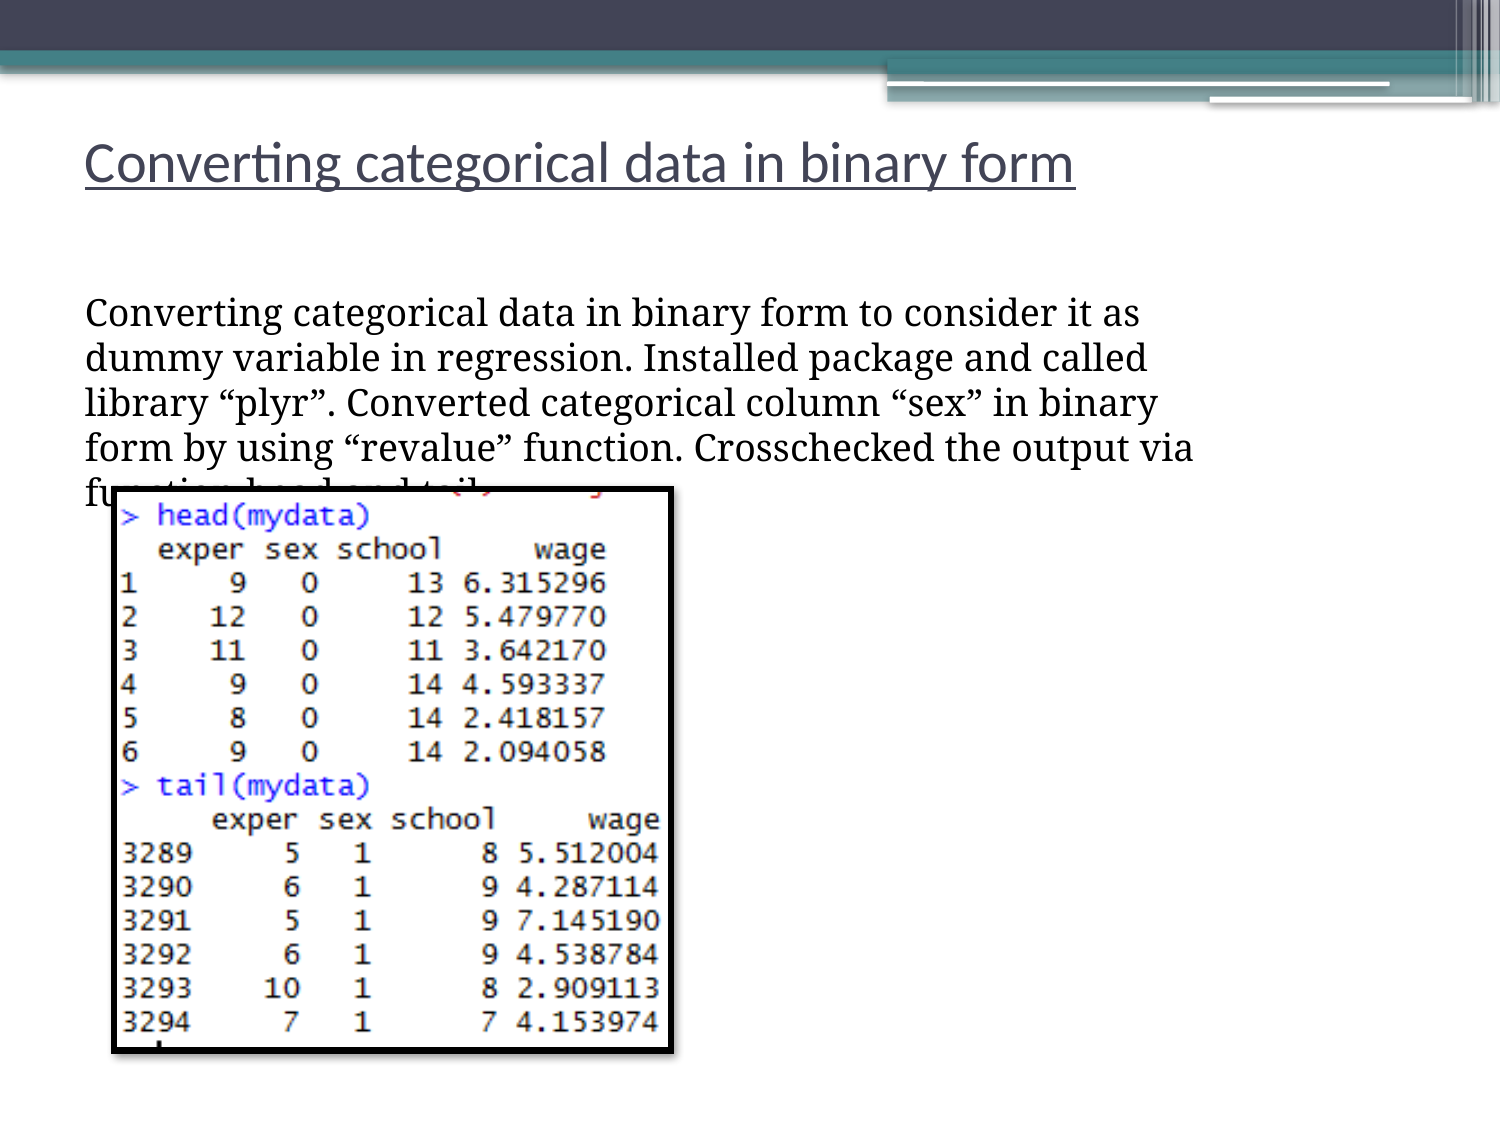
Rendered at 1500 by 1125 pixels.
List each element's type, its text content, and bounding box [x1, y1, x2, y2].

text_box Converting categorical data in binary form [70, 117, 1367, 258]
text_box Converting categorical data in binary form to consider it as dummy variable in regression. Installed package and called library “plyr”. Converted categorical column “sex” in binary form by using “revalue” function. Crosschecked the output via function head and tail. [70, 281, 1254, 521]
picture [116, 491, 669, 1048]
